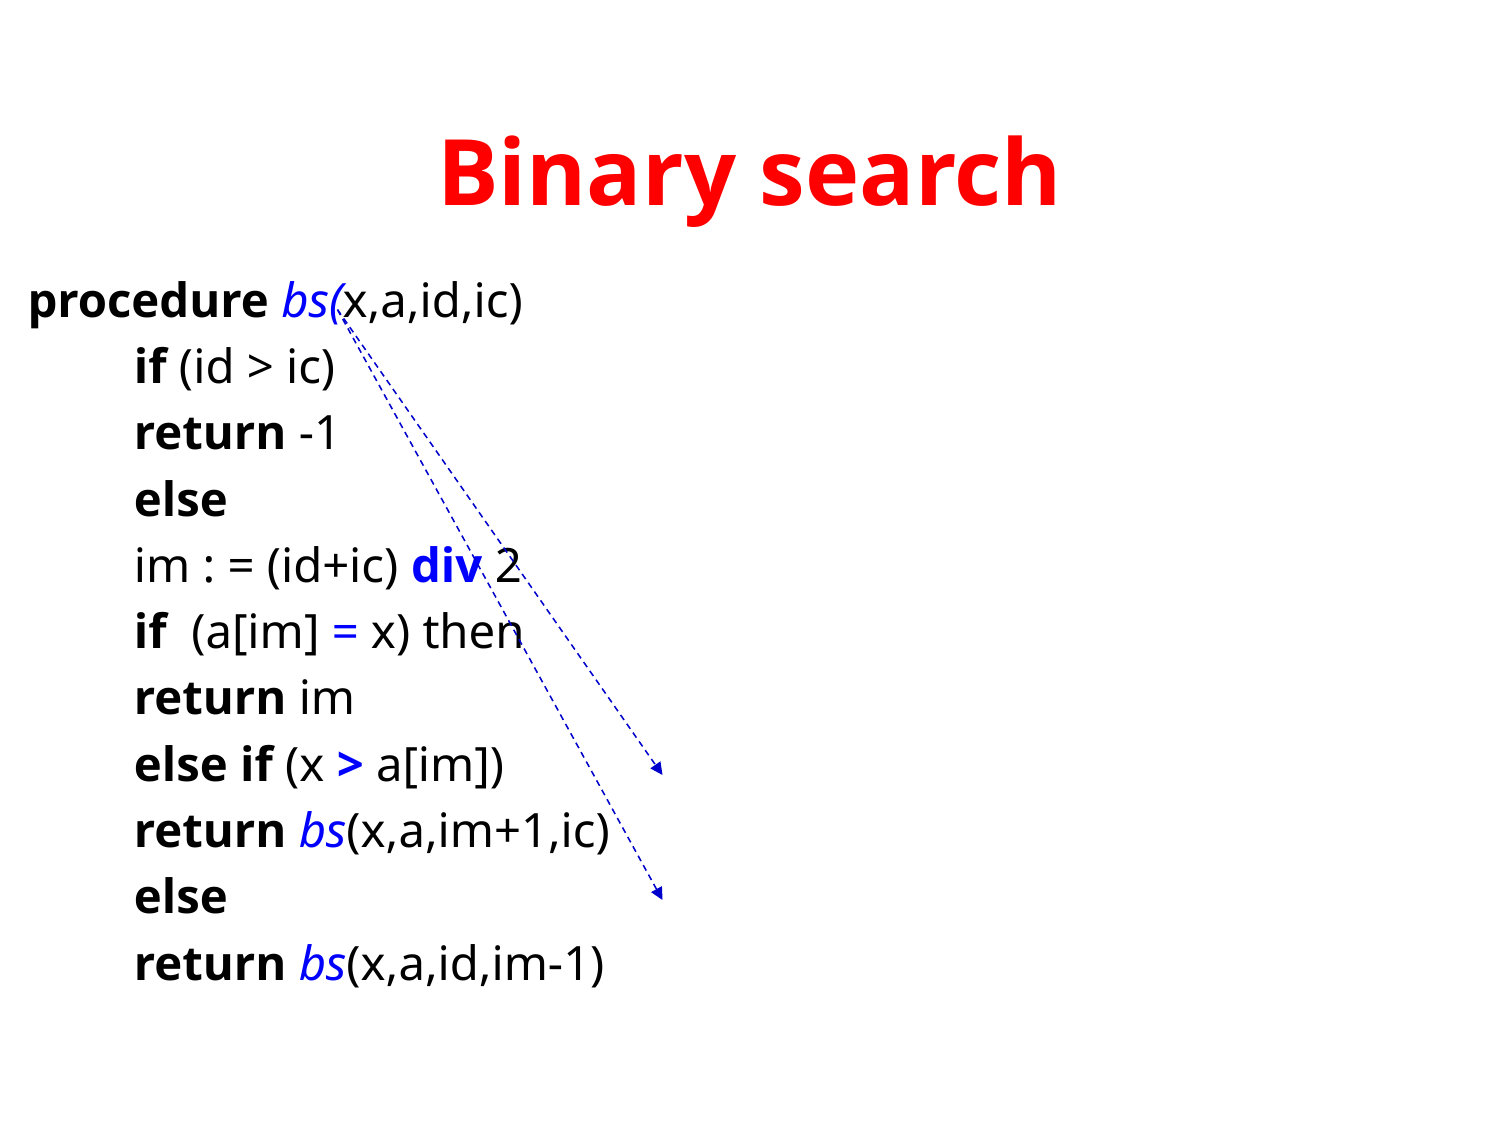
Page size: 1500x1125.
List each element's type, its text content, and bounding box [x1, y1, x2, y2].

title Binary search [75, 75, 1425, 262]
list procedure bs(x,a,id,ic) if (id > ic) return -1 else im : = (id+ic) div 2 if (a[im] = x) then return im else if (x > a[im]) return bs(x,a,im+1,ic) else return bs(x,a,id,im-1) [12, 262, 1488, 1005]
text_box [337, 309, 663, 901]
